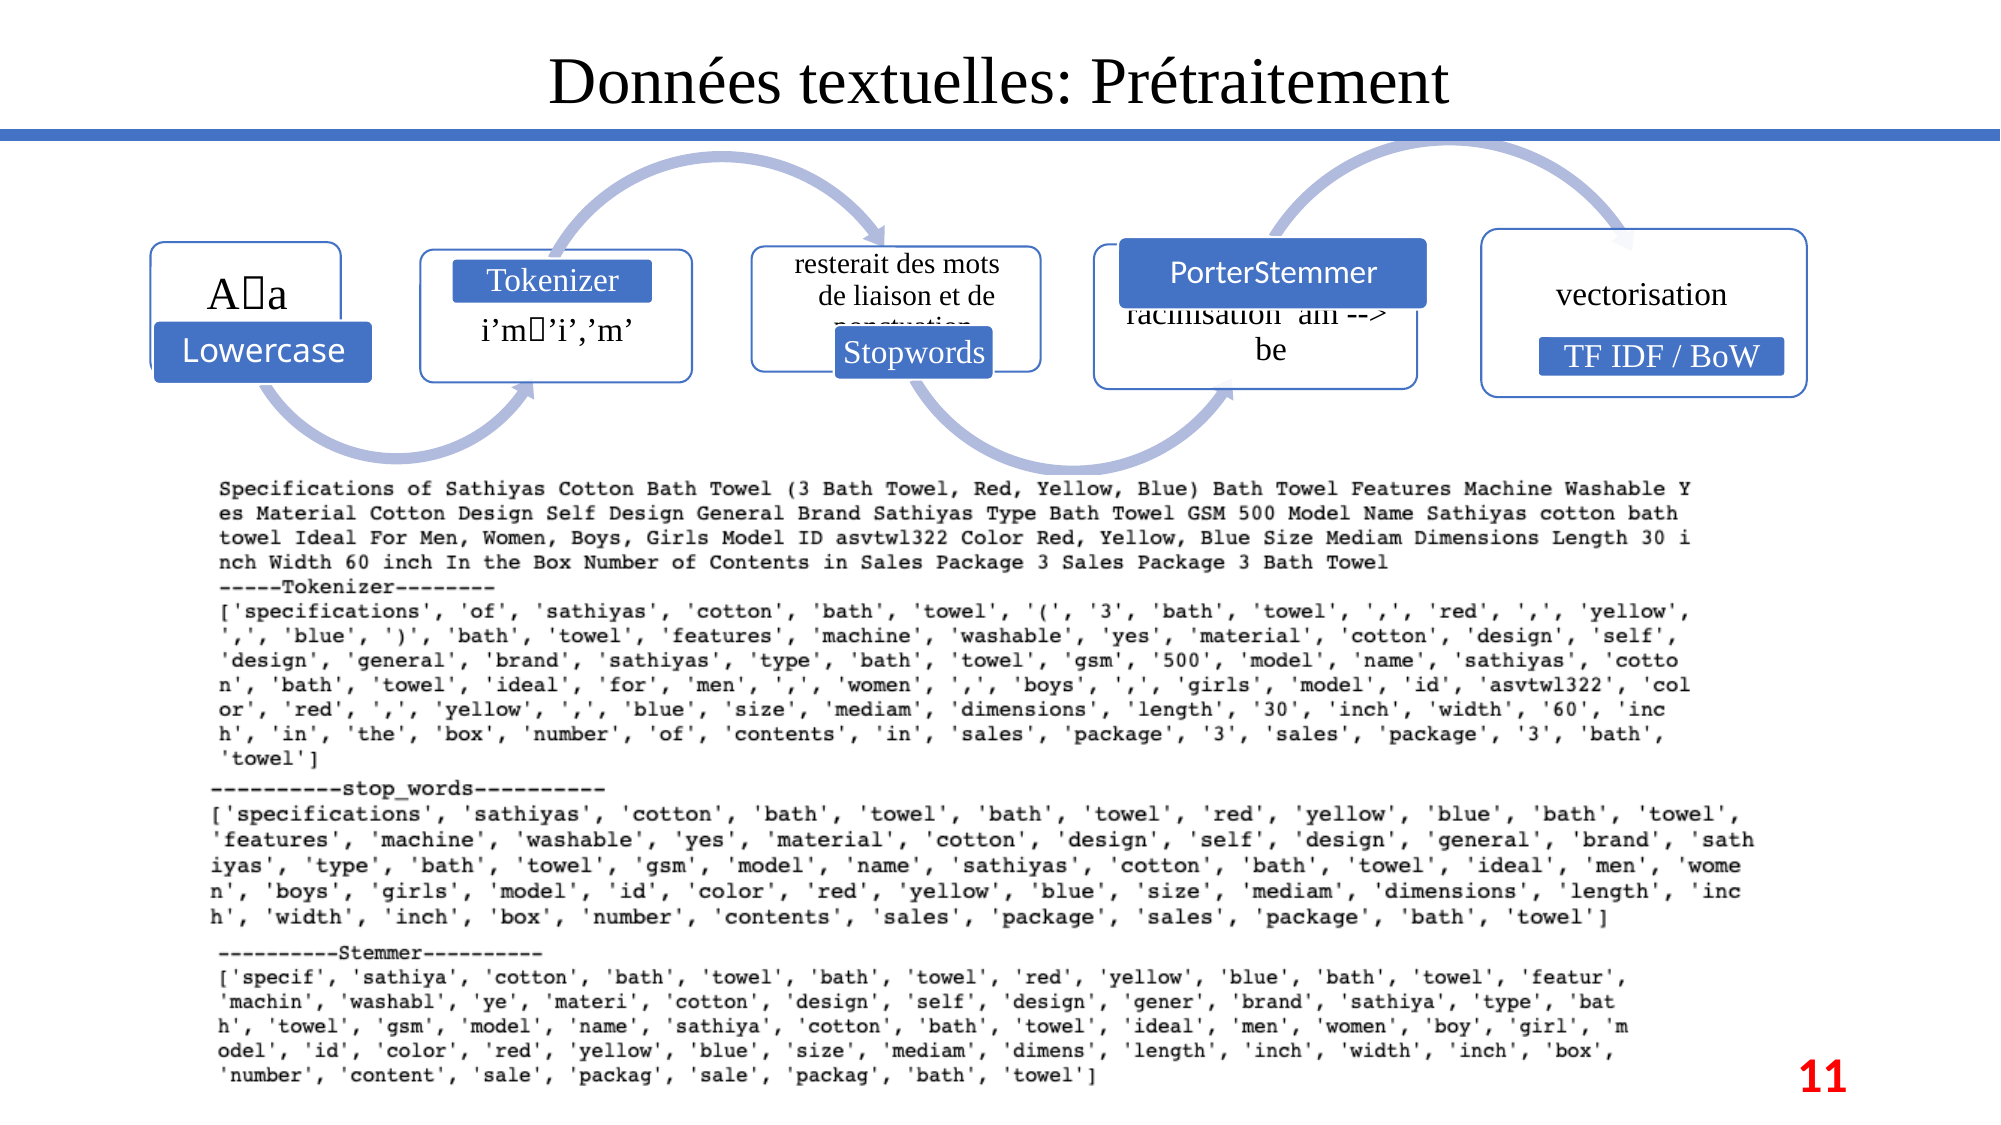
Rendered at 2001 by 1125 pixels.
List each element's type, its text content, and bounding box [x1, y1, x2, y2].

slide_number 11 [1412, 1042, 1863, 1103]
picture [194, 475, 1763, 1096]
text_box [150, 175, 1807, 451]
text_box Données textuelles: Prétraitement [0, 29, 2000, 125]
